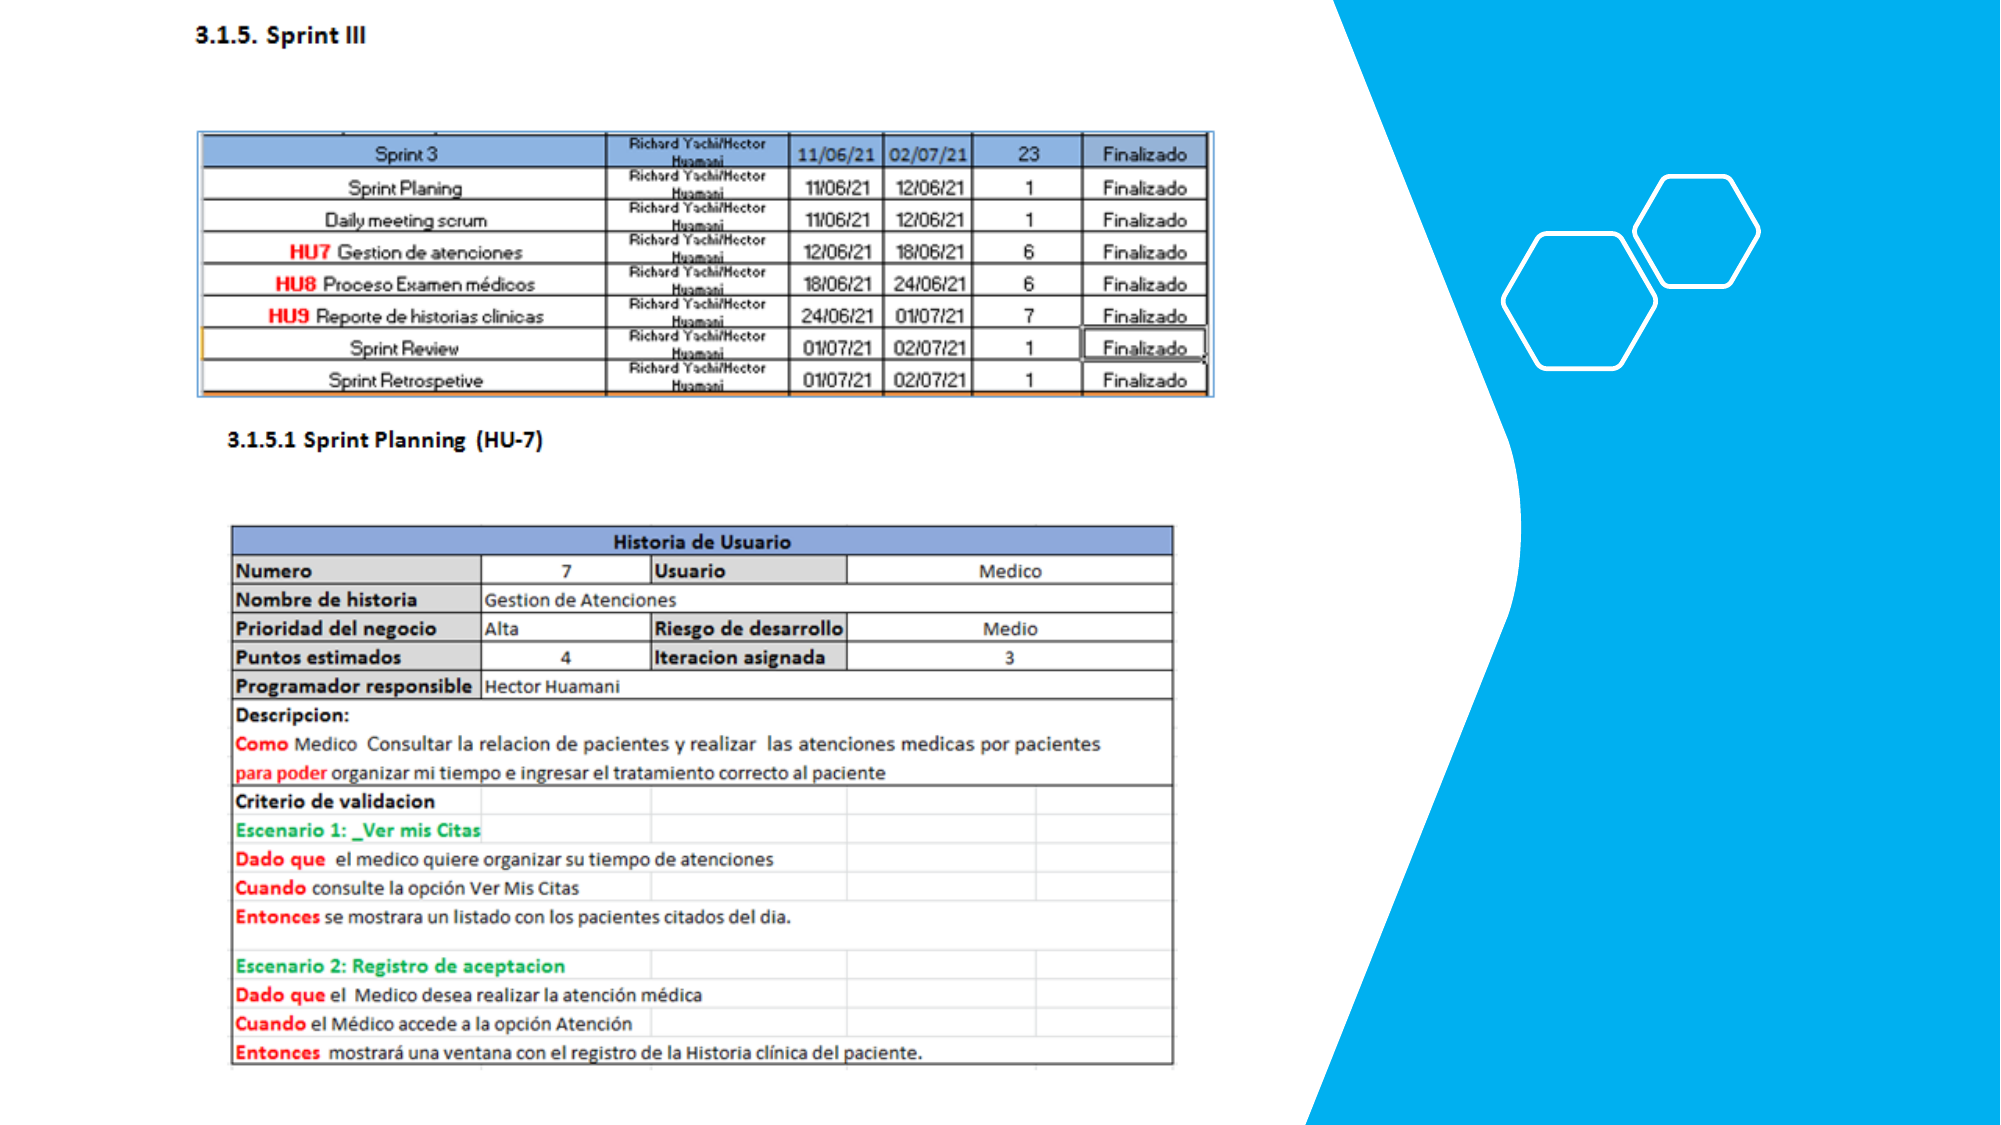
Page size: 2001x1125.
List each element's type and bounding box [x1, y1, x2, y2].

picture [178, 2, 1229, 1086]
text_box [1502, 176, 1759, 369]
text_box [0, 0, 1523, 1125]
text_box [1307, 0, 2000, 1125]
